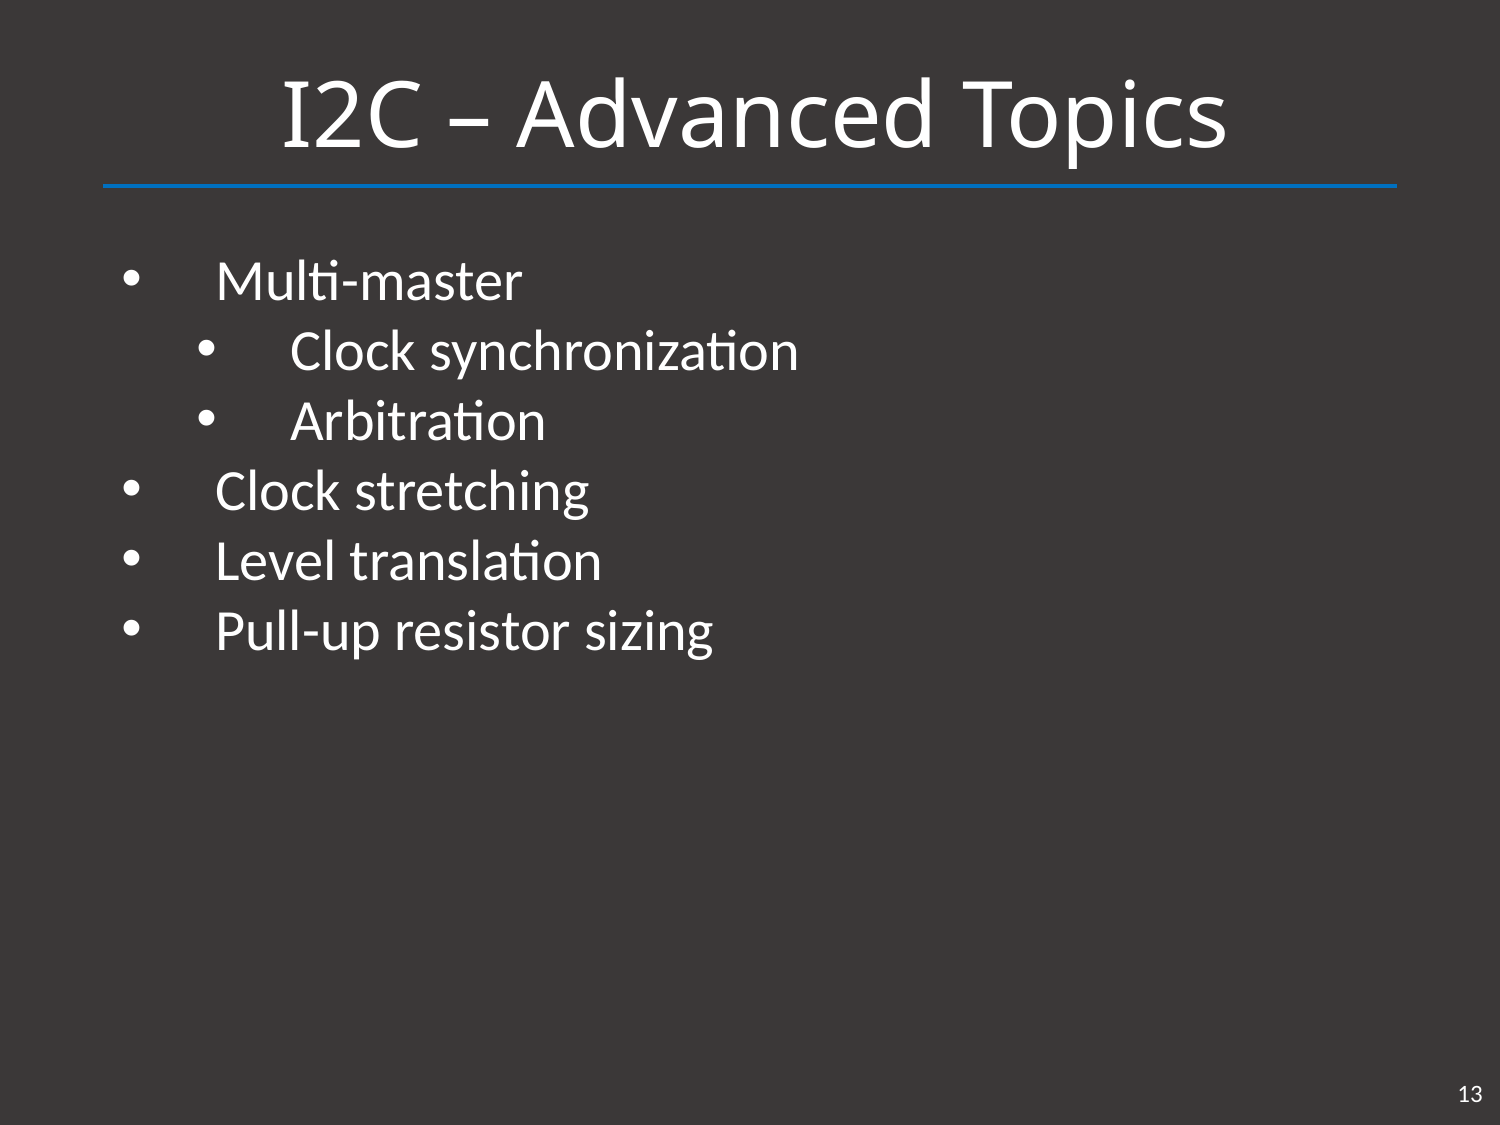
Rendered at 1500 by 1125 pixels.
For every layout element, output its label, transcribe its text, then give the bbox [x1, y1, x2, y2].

slide_number 13 [1160, 1062, 1498, 1123]
text_box Multi-master Clock synchronization Arbitration Clock stretching Level translation Pull-up resistor sizing [106, 234, 1396, 670]
title I2C – Advanced Topics [76, 36, 1437, 200]
